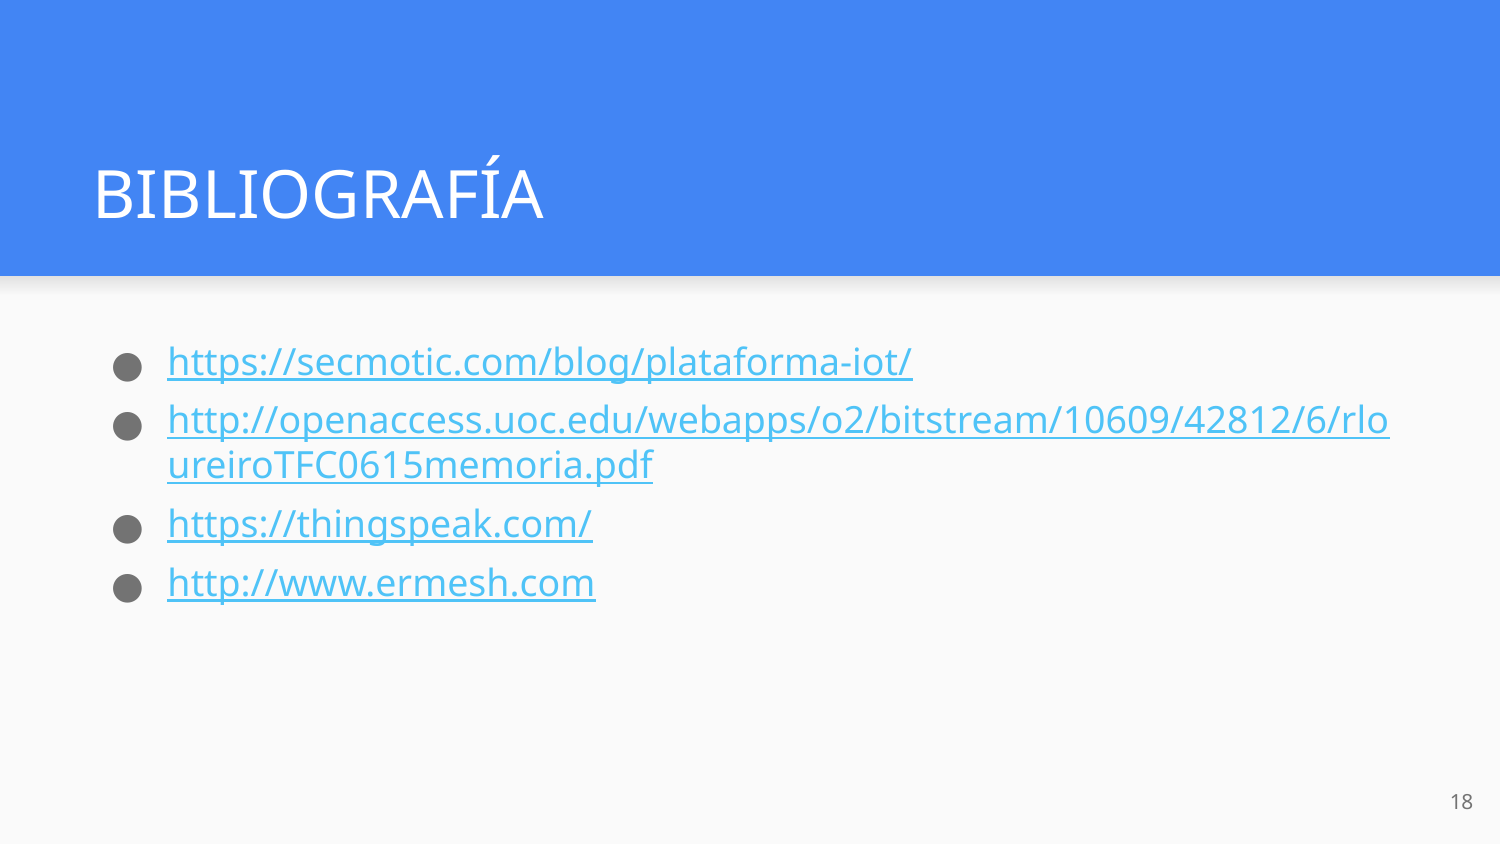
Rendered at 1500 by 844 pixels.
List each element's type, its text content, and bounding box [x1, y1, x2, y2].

slide_number ‹#› [1398, 770, 1489, 835]
title BIBLIOGRAFÍA [77, 121, 1427, 248]
list https://secmotic.com/blog/plataforma-iot/ http://openaccess.uoc.edu/webapps/o2/bitstream/10609/42812/6/rloureiroTFC0615memoria.pdf https://thingspeak.com/ http://www.ermesh.com [77, 314, 1427, 760]
